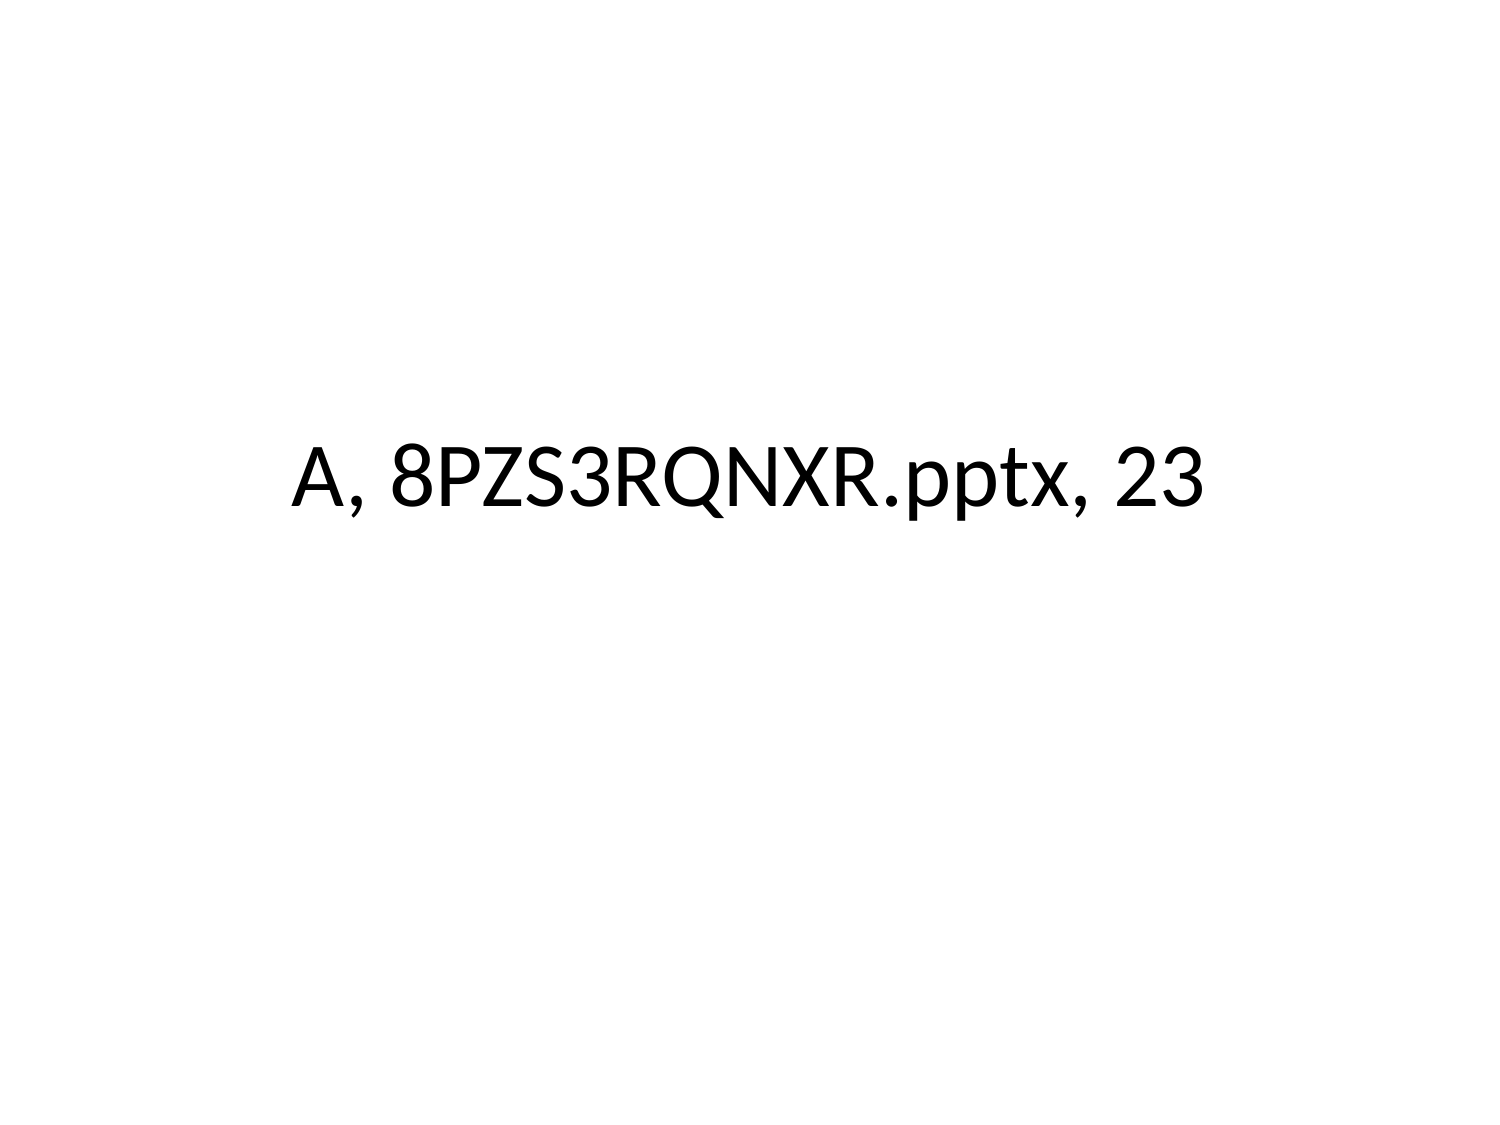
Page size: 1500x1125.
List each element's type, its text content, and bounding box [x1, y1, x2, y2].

title A, 8PZS3RQNXR.pptx, 23 [112, 349, 1388, 591]
